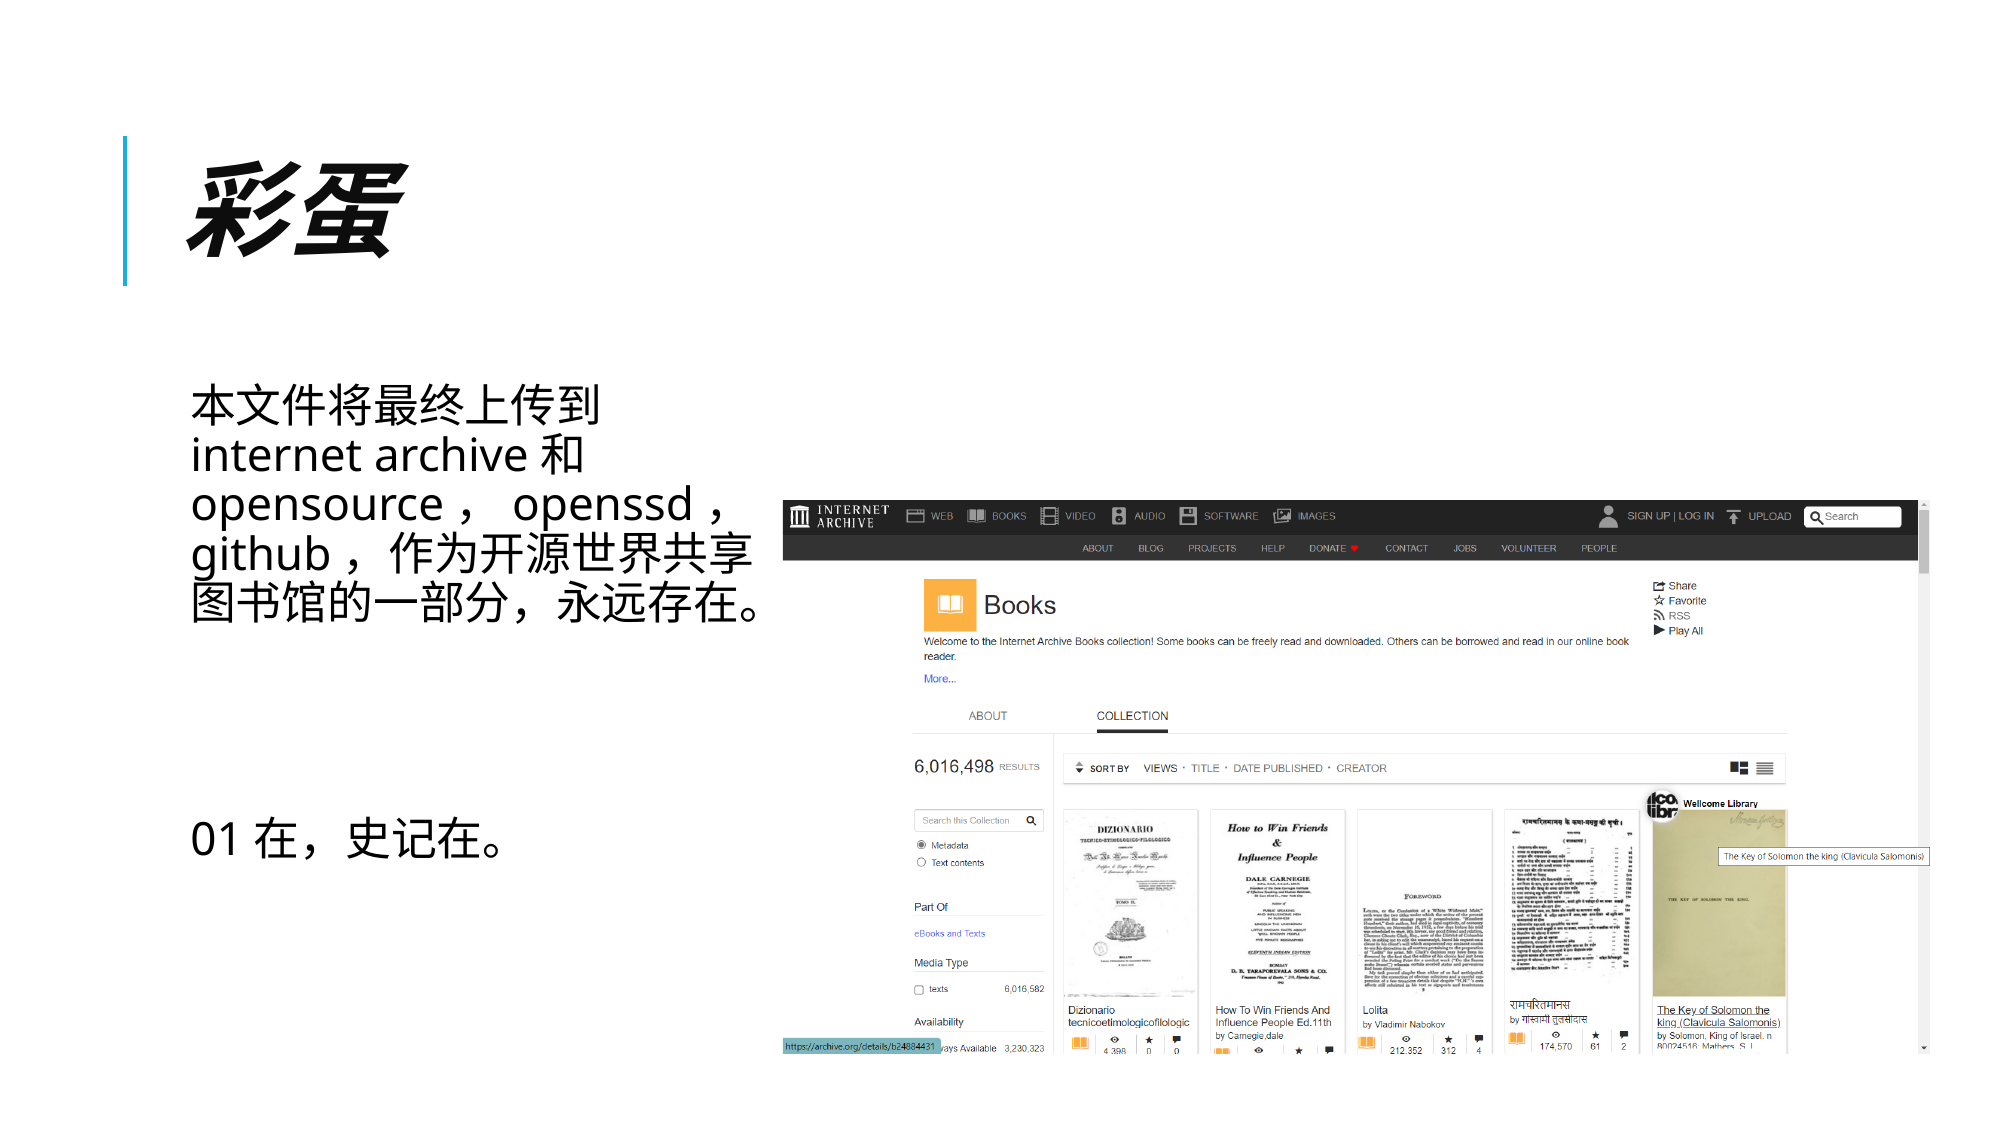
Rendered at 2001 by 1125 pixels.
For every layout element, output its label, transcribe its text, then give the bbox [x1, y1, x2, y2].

title 彩蛋 [168, 96, 1763, 342]
picture [782, 499, 1960, 1054]
list 本文件将最终上传到internet archive和opensource，openssd，github，作为开源世界共享图书馆的一部分，永远存在。 01在，史记在。 [168, 375, 764, 1035]
